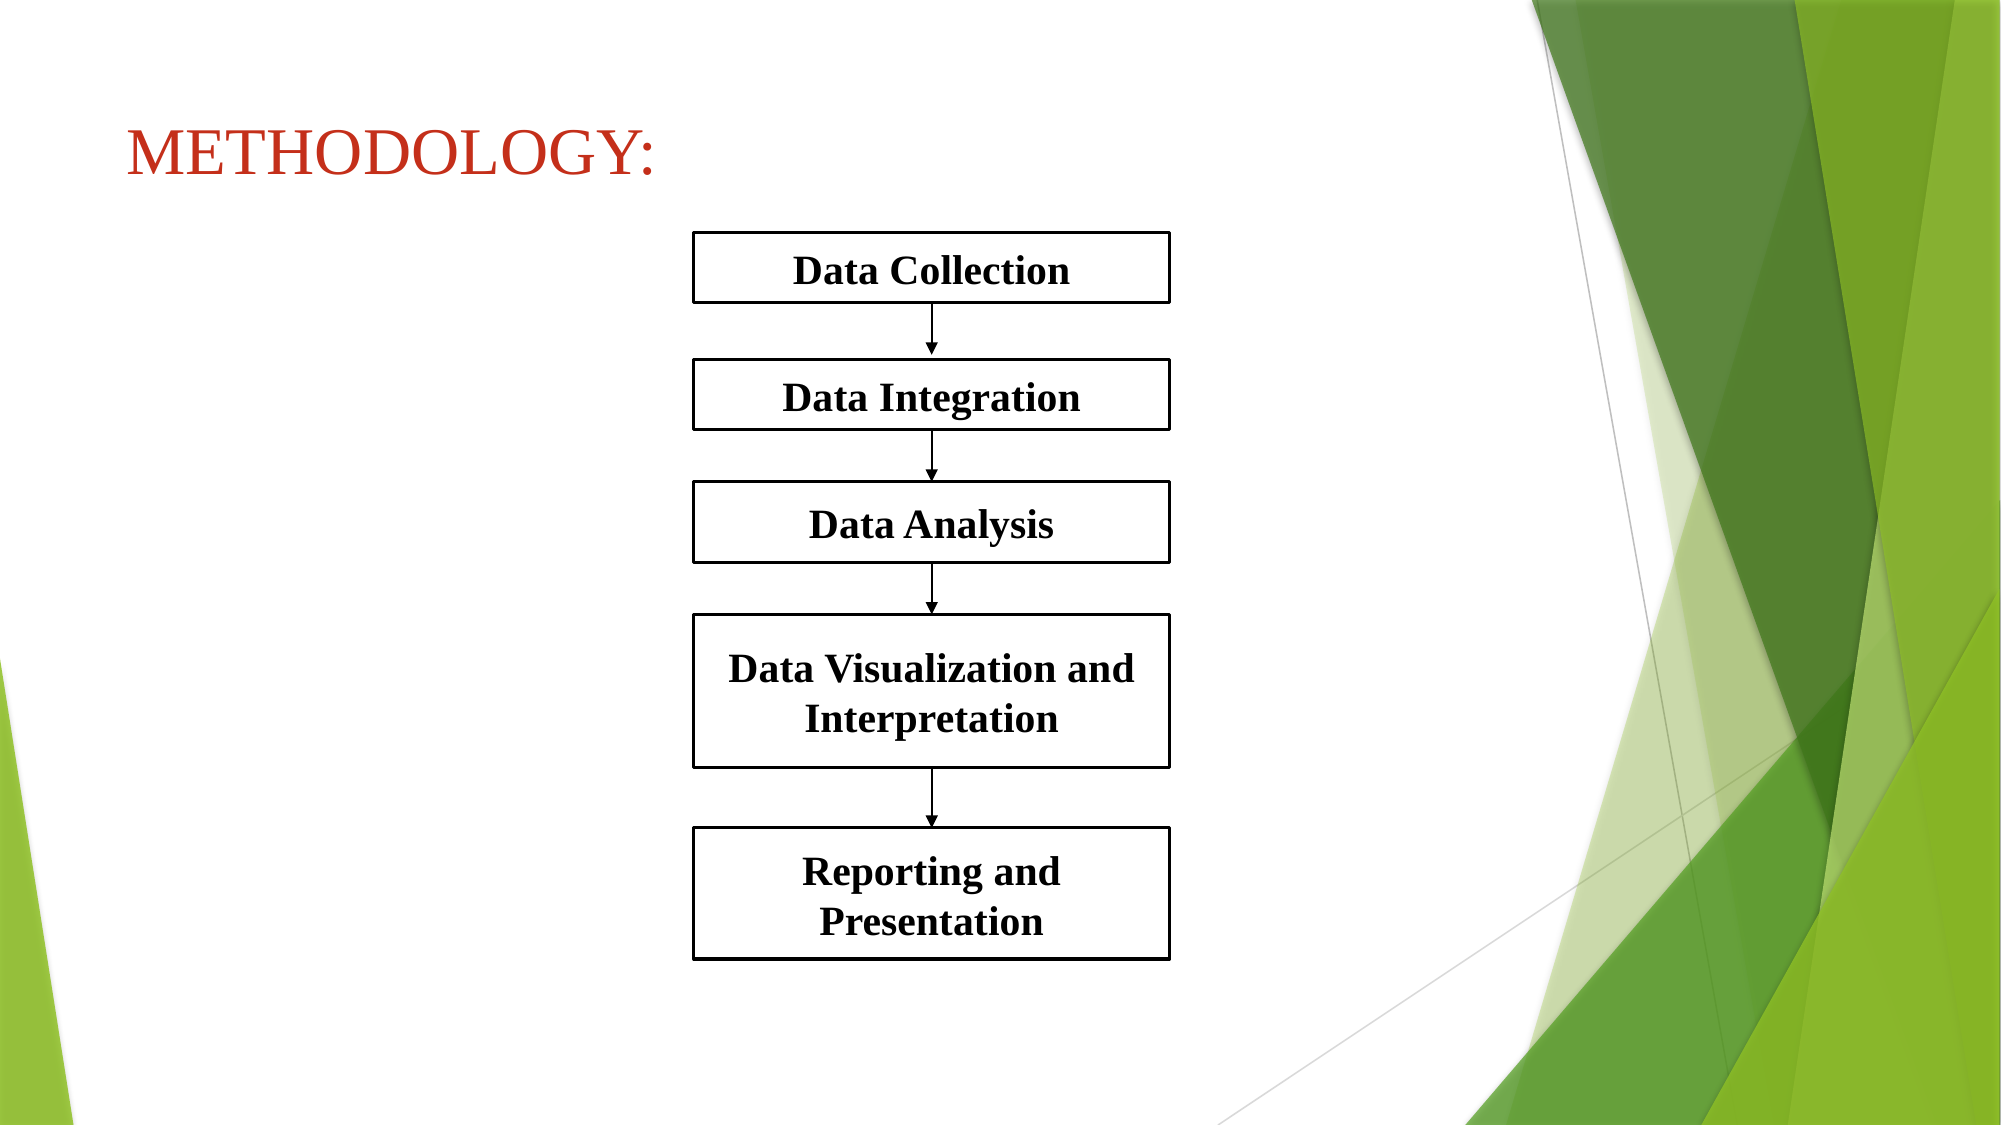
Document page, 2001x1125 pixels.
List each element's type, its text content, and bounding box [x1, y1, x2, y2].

title METHODOLOGY: [111, 99, 1522, 207]
text_box Data Collection [692, 231, 1171, 304]
text_box Data Analysis [692, 480, 1171, 564]
text_box Data Integration [692, 358, 1171, 431]
text_box Reporting and Presentation [692, 826, 1171, 961]
list [252, 216, 1503, 1046]
text_box Data Visualization and Interpretation [692, 613, 1171, 769]
